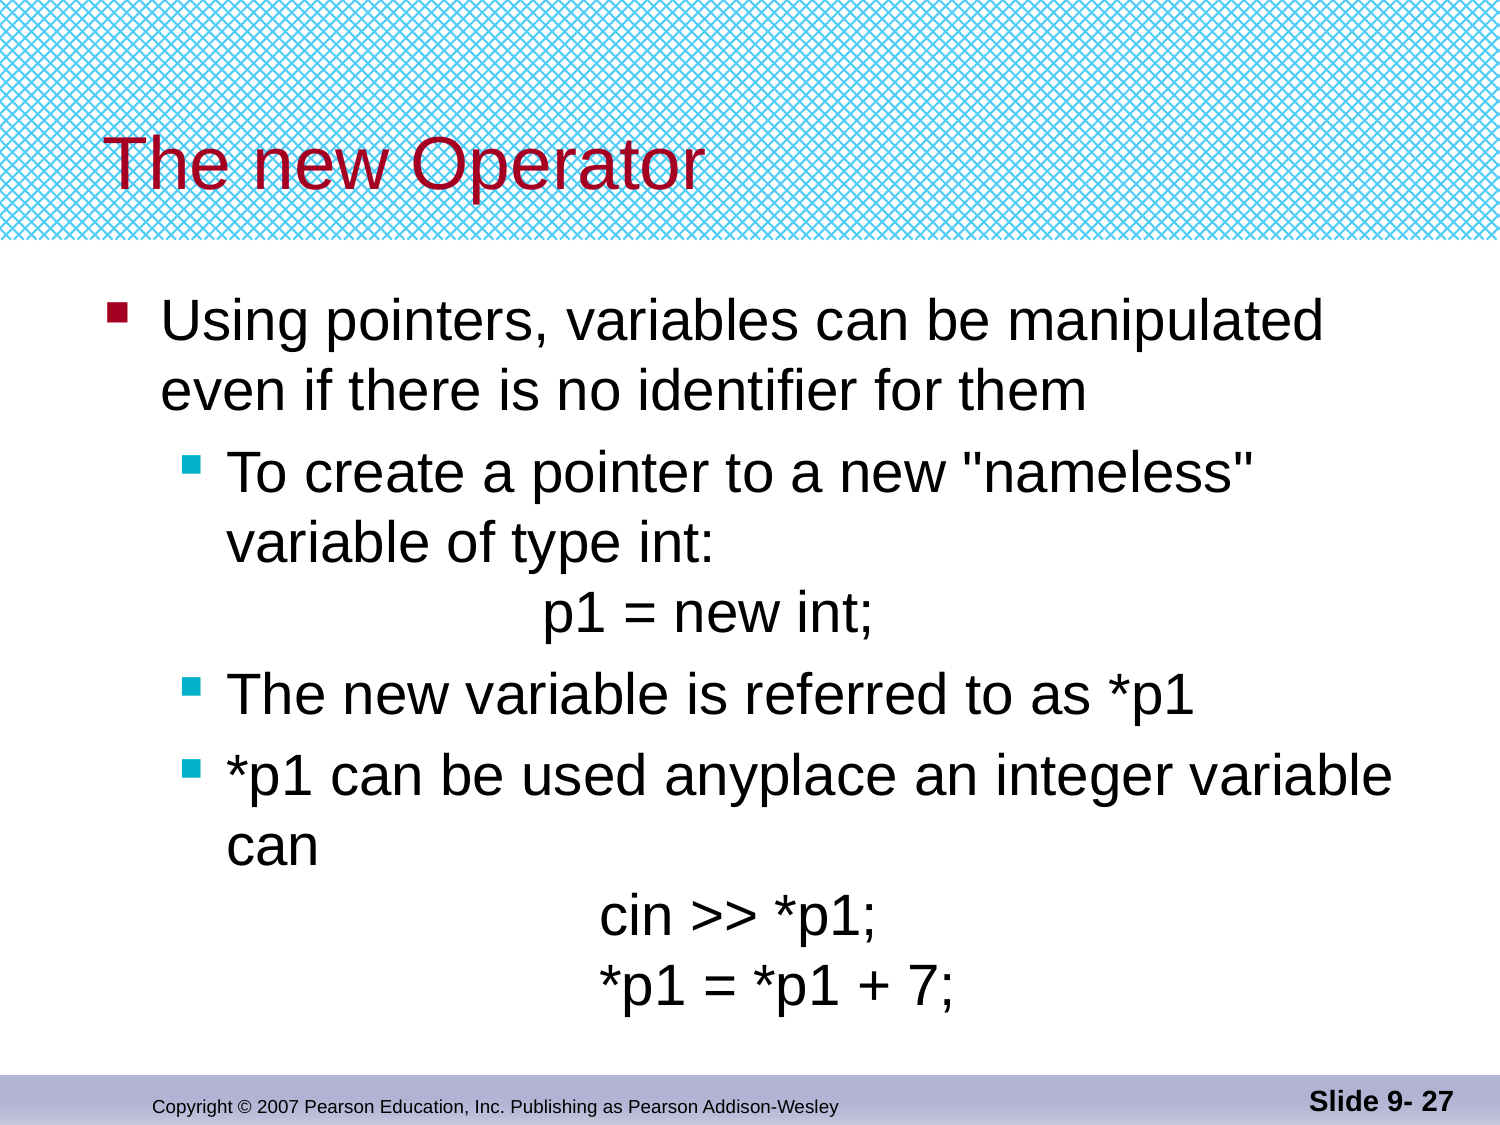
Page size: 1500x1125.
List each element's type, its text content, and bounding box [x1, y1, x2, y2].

list Using pointers, variables can be manipulated even if there is no identifier for them To create a pointer to a new "nameless" variable of type int: p1 = new int; The new variable is referred to as *p1 *p1 can be used anyplace an integer variable can cin >> *p1; *p1 = *p1 + 7; [89, 274, 1451, 1026]
title The new Operator [87, 49, 1451, 213]
slide_number Slide 9- 27 [1156, 1049, 1470, 1125]
